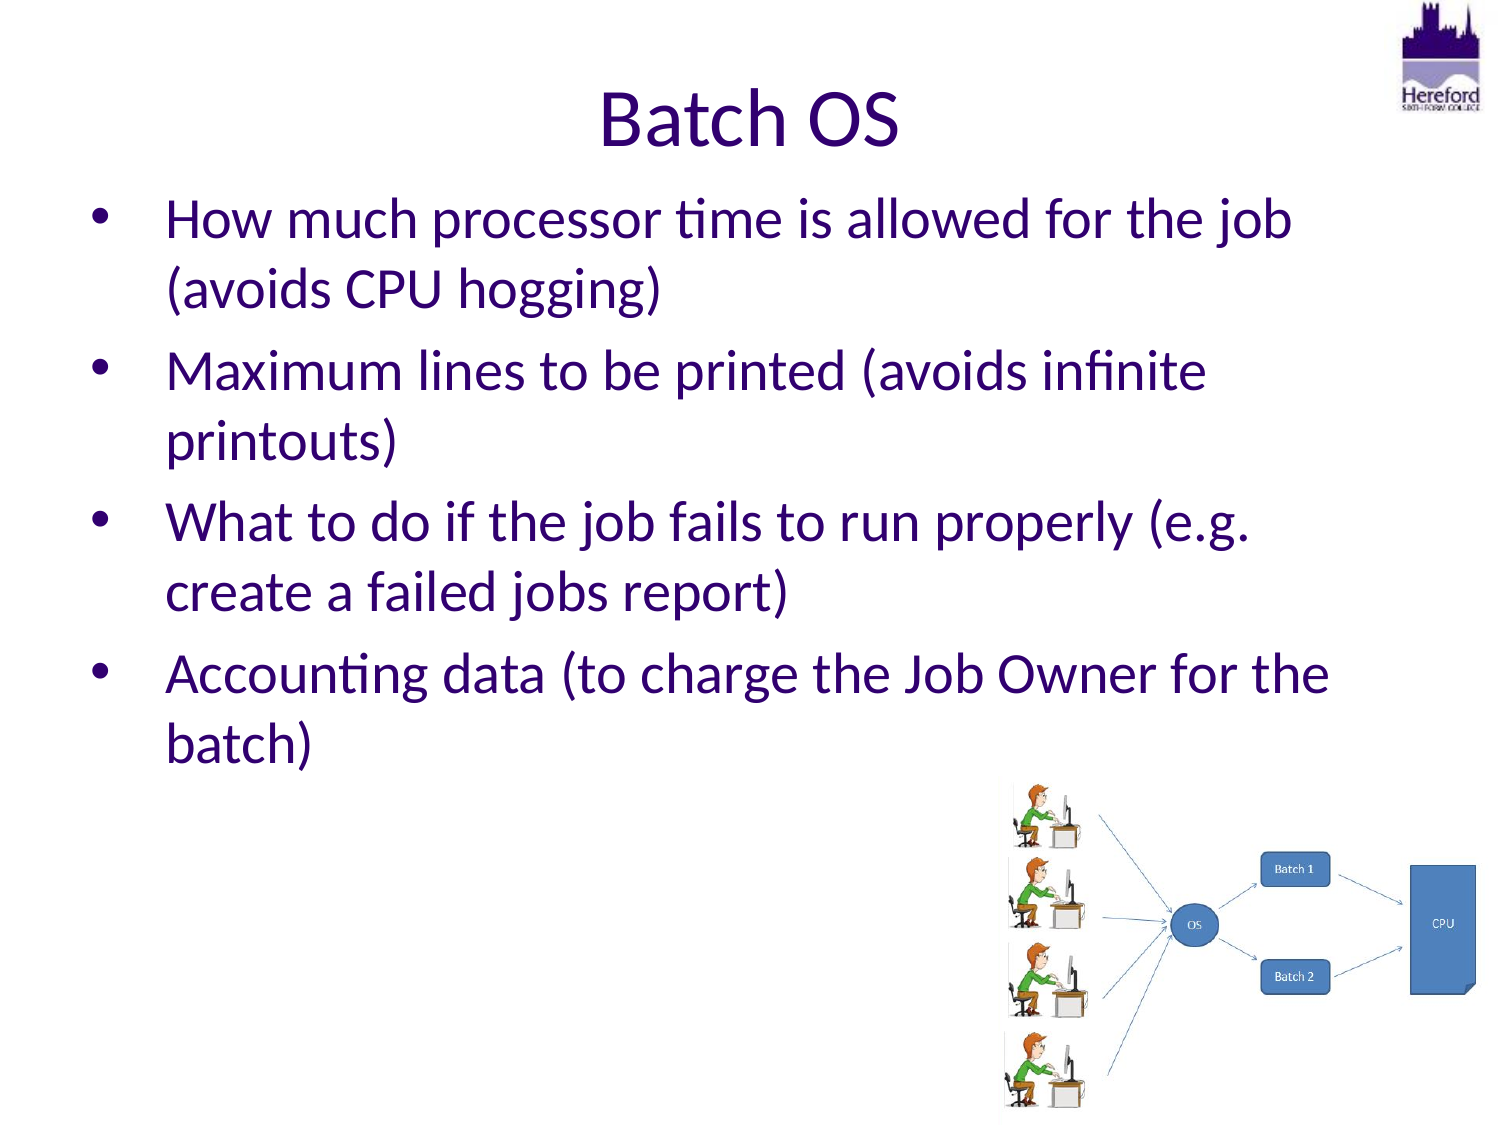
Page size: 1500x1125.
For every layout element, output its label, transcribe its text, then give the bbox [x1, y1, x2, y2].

title Batch OS [75, 45, 1425, 172]
list How much processor time is allowed for the job (avoids CPU hogging) Maximum lines to be printed (avoids infinite printouts) What to do if the job fails to run properly (e.g. create a failed jobs report) Accounting data (to charge the Job Owner for the batch) [75, 172, 1425, 1102]
picture [997, 776, 1500, 1125]
picture [1384, 0, 1499, 114]
